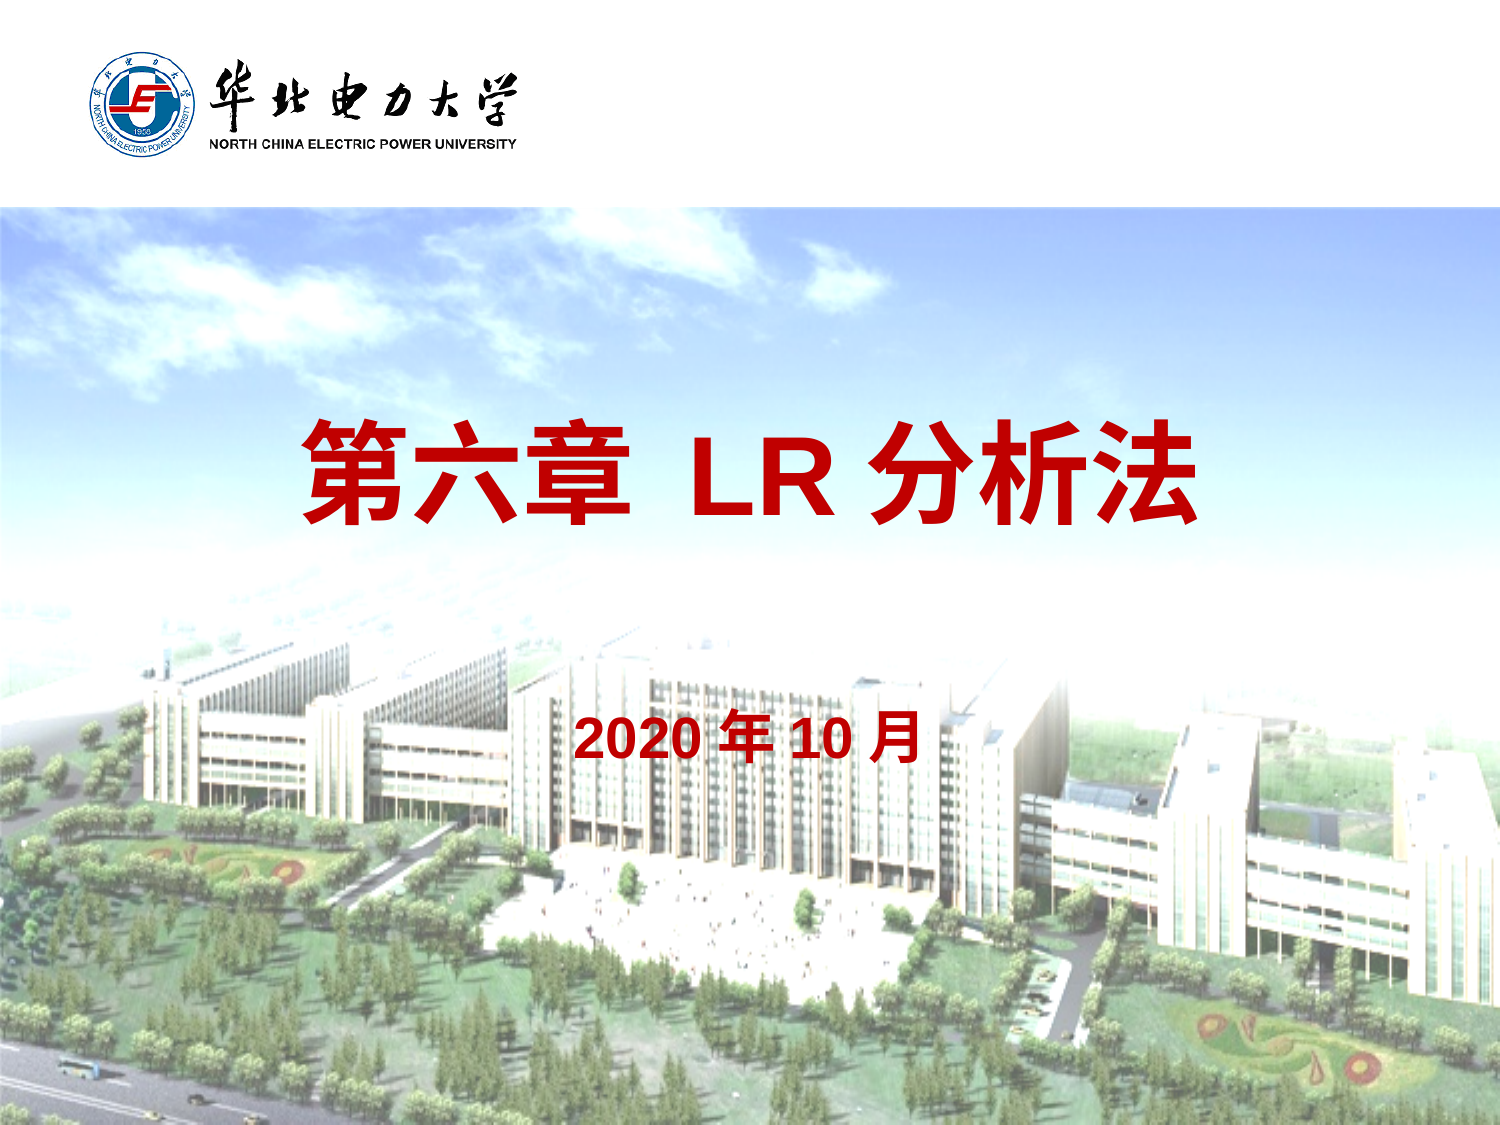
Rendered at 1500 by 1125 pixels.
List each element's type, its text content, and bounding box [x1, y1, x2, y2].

picture [41, 30, 564, 173]
title 第六章 LR分析法 [112, 349, 1388, 591]
subtitle 2020年10月 [225, 692, 1275, 799]
table_cell [0, 207, 1500, 1125]
